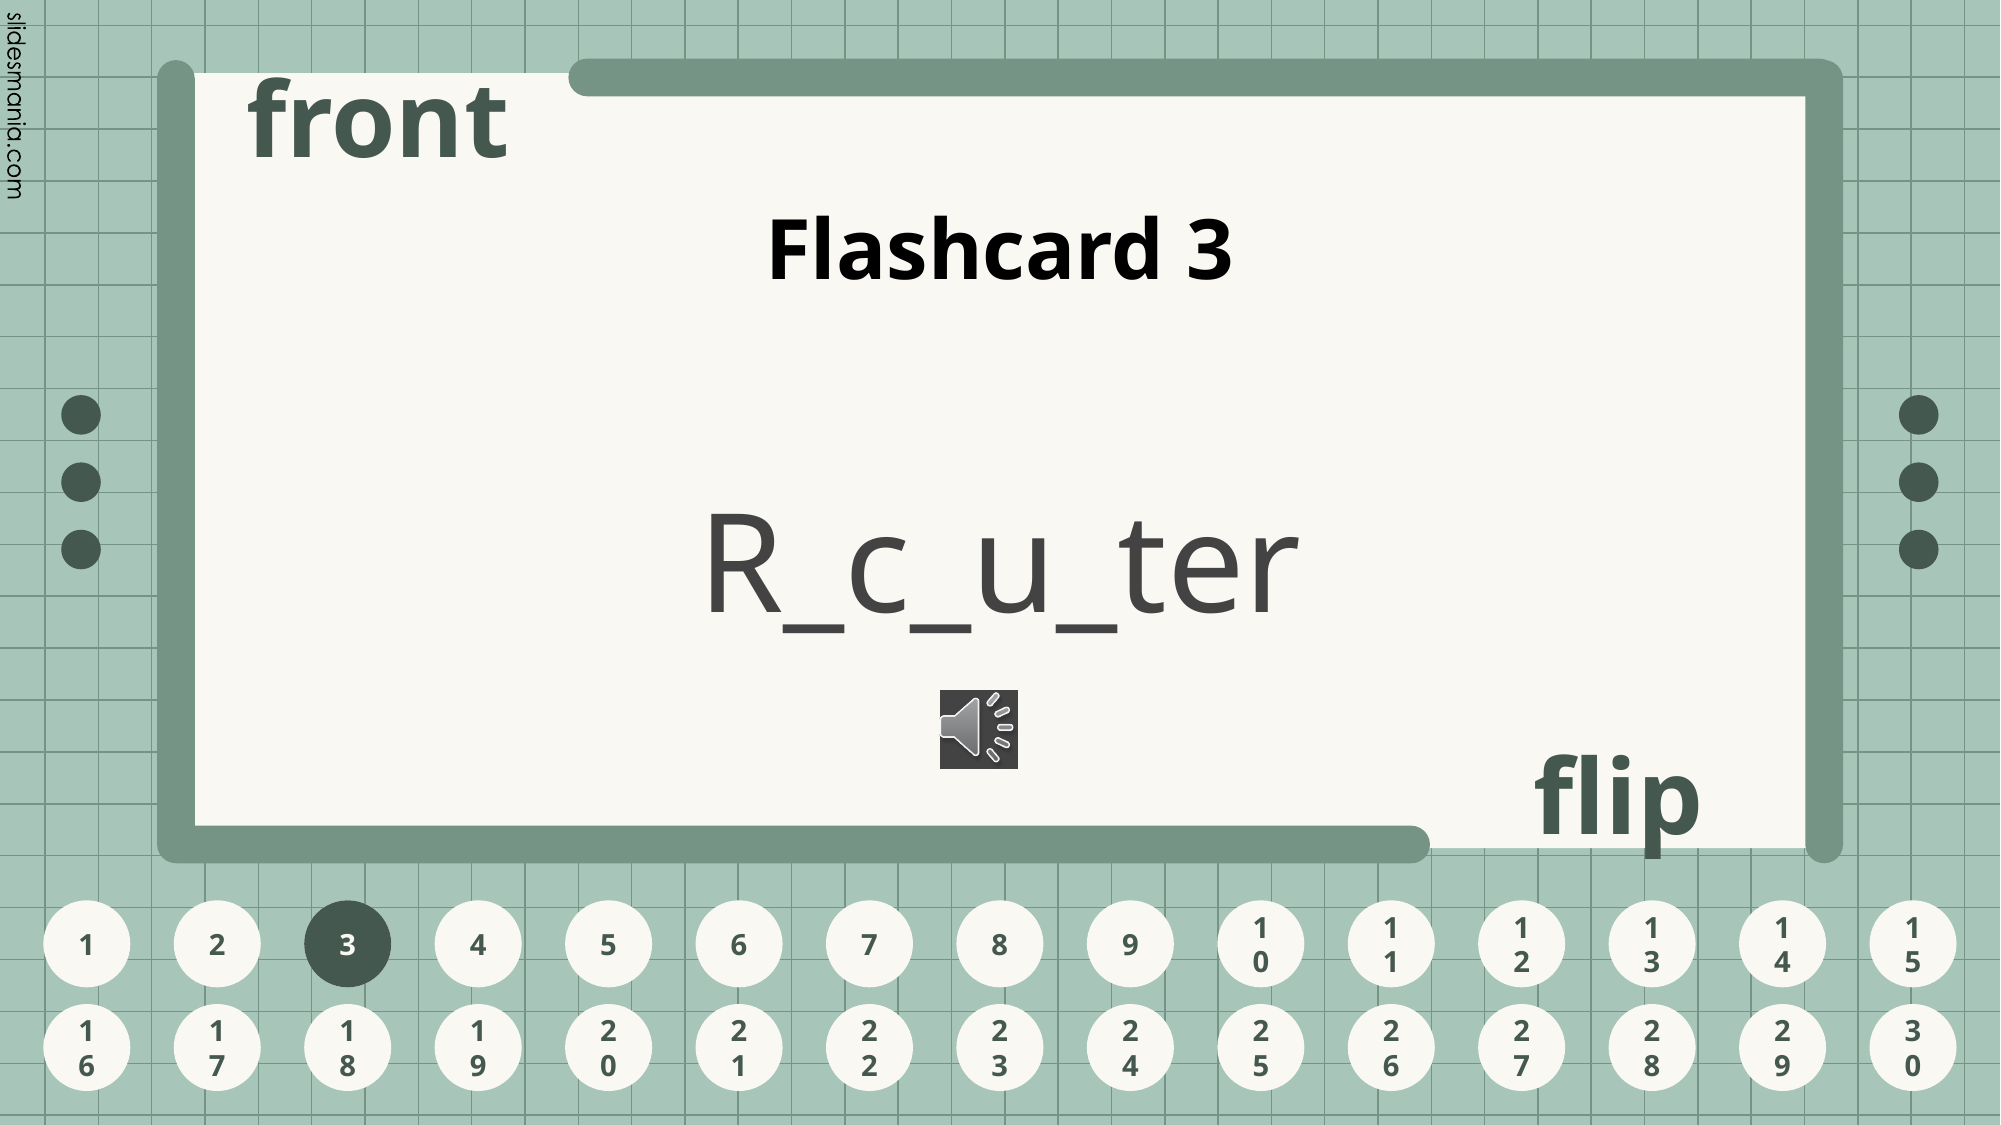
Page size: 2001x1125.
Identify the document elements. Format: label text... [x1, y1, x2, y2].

text_box [1433, 754, 1804, 869]
list R_c_u_ter [238, 345, 1762, 770]
picture [938, 689, 1019, 770]
text_box 3 [304, 900, 392, 988]
title Flashcard 3 [238, 176, 1762, 302]
